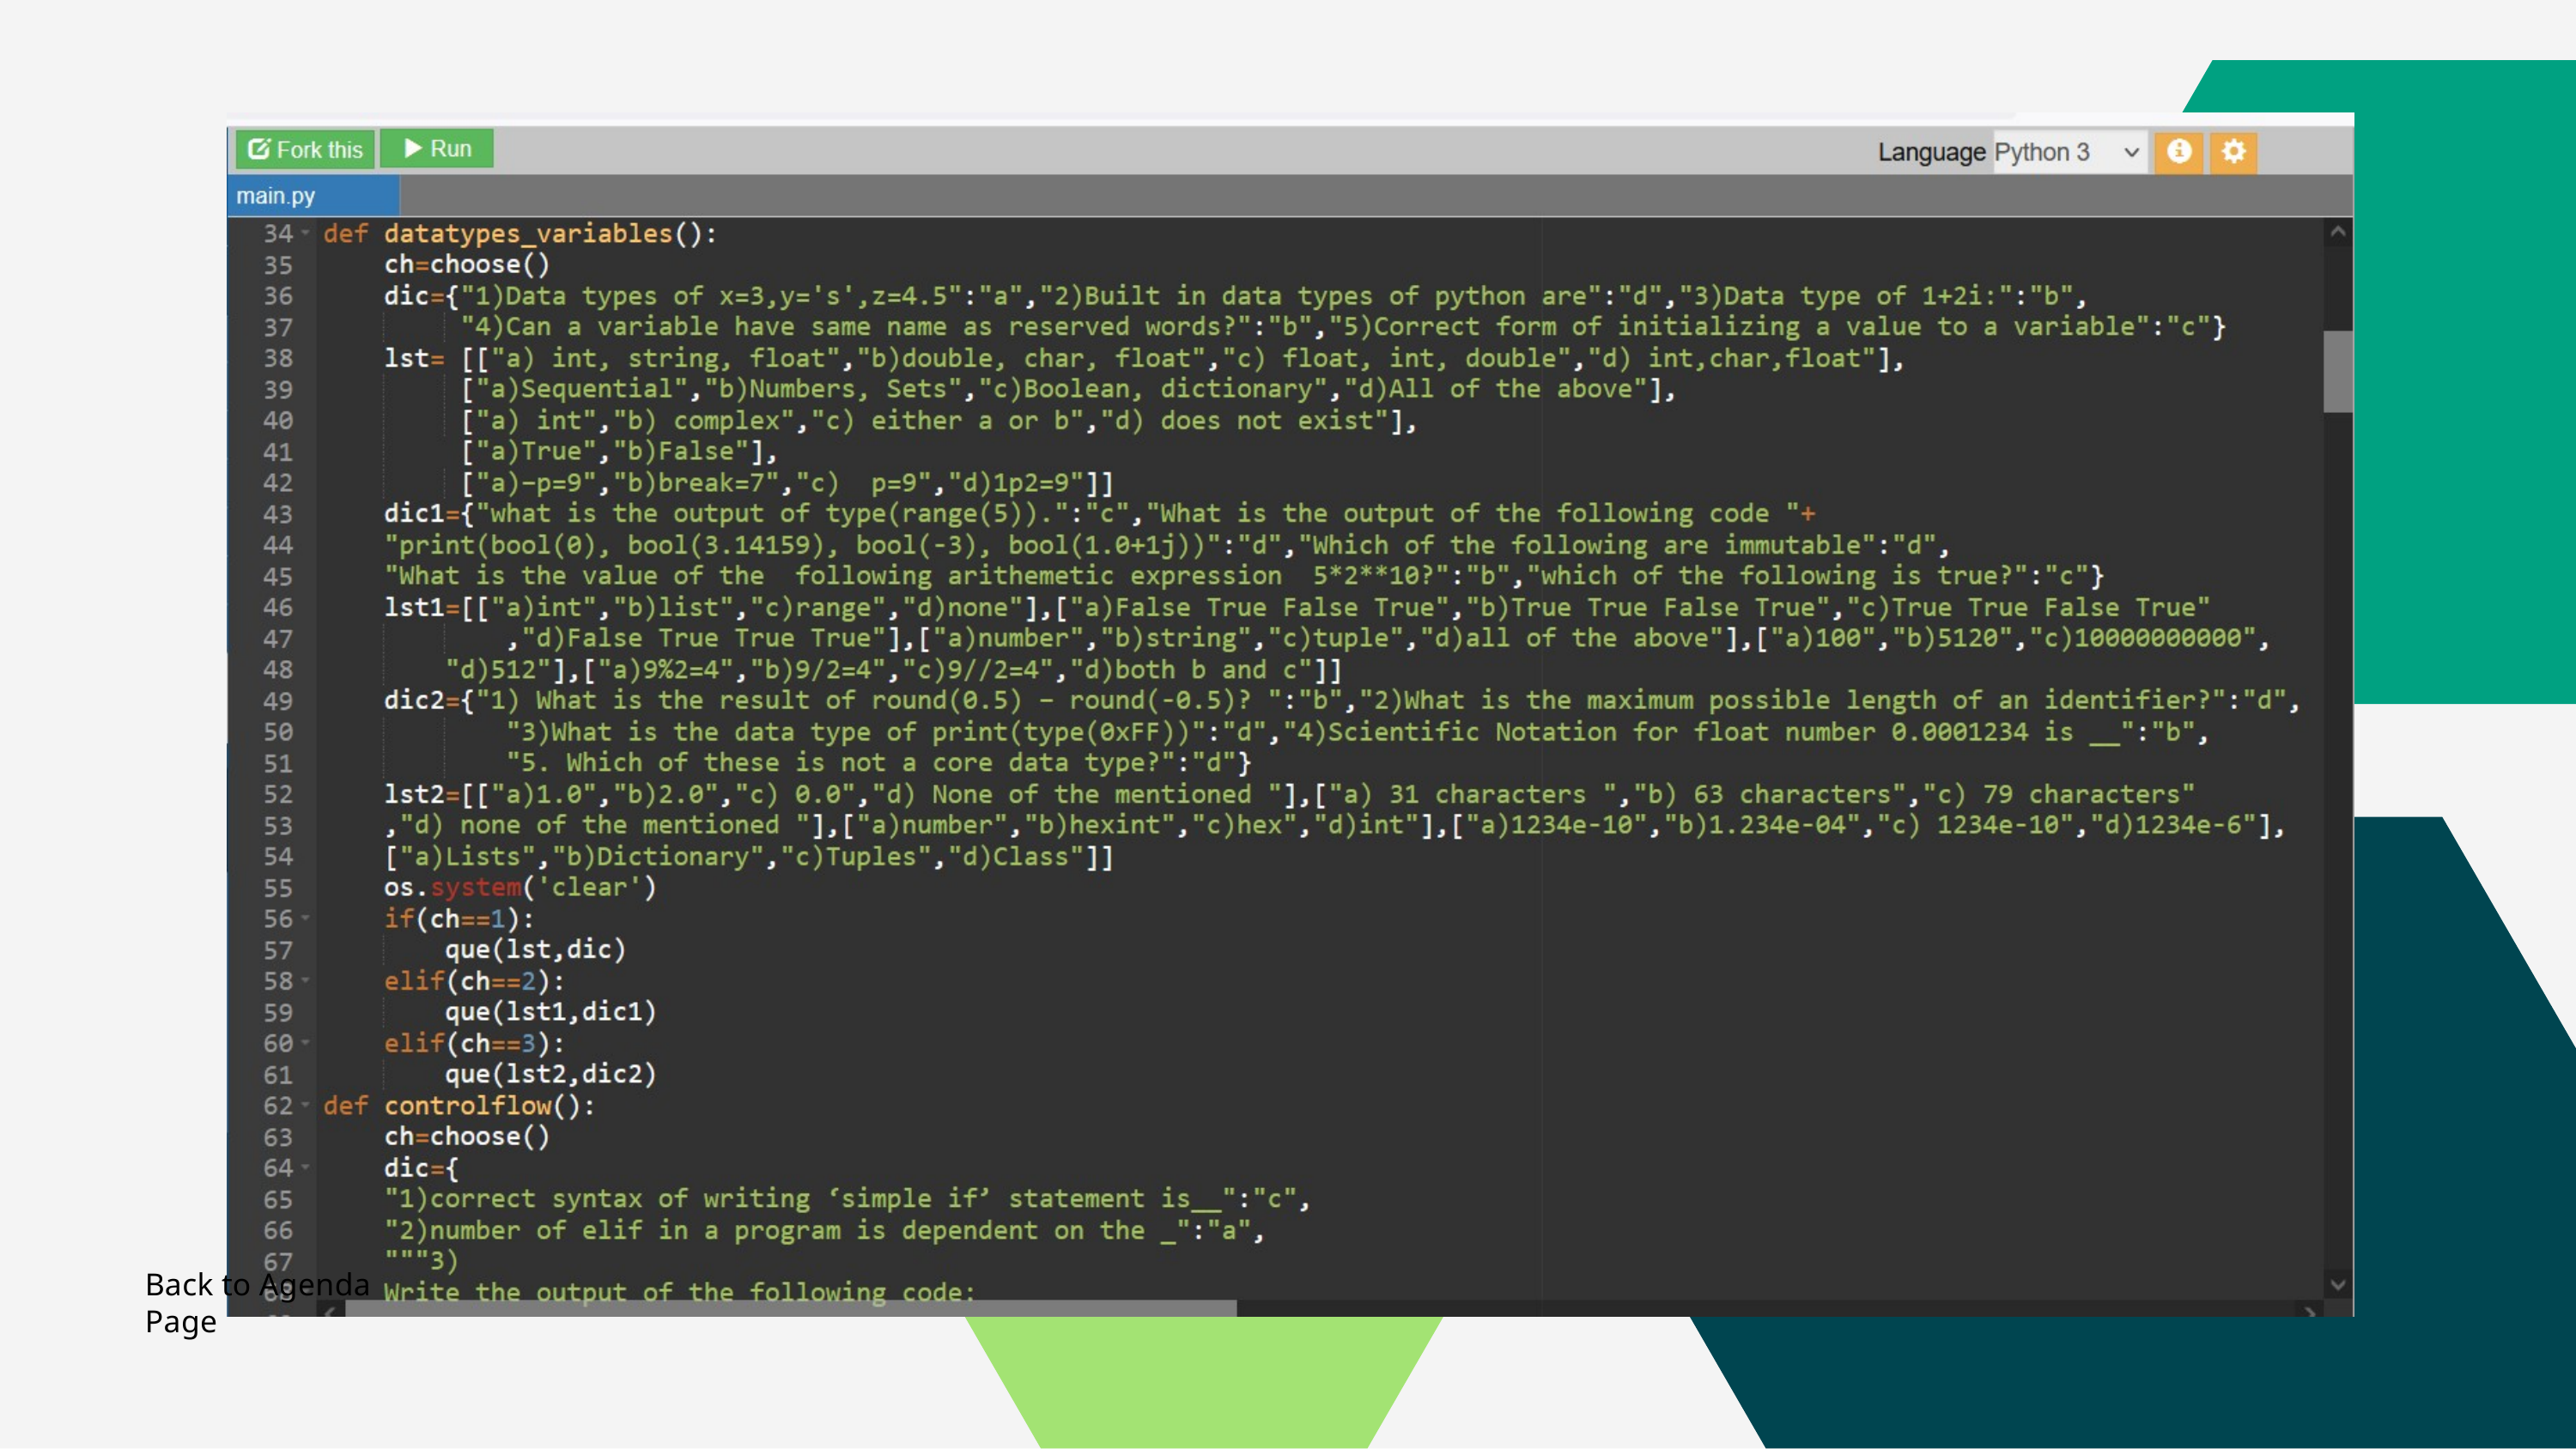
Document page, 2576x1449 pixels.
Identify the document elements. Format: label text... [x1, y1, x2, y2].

footer Back to Agenda Page [143, 1265, 434, 1449]
picture [227, 112, 2354, 1317]
